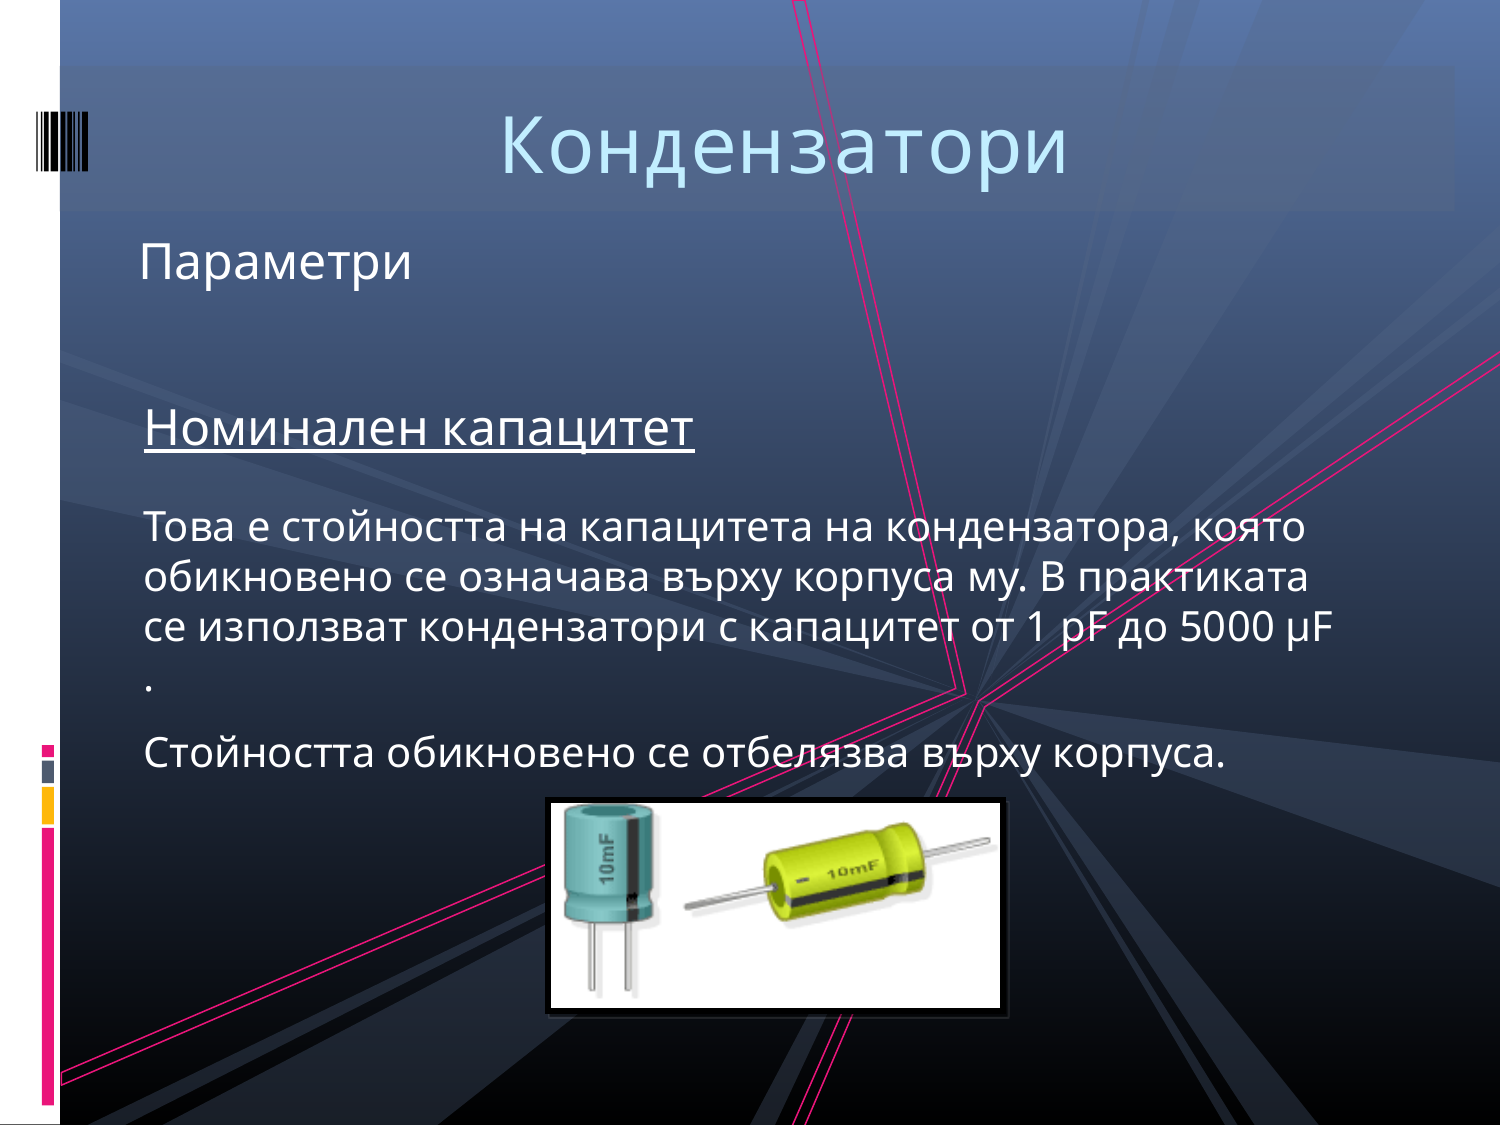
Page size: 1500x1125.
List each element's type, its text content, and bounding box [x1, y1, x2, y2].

text_box Номинален капацитет [128, 387, 1207, 463]
text_box Параметри [115, 221, 950, 305]
text_box Това е стойността на капацитета на кондензатора, която обикновено се означава върху корпуса му. В практиката се използват кондензатори с капацитет от 1 pF до 5000 μF . Стойността обикновено се отбелязва върху корпуса. [128, 492, 1360, 860]
text_box Кондензатори [115, 84, 1454, 212]
picture [550, 803, 1000, 1008]
